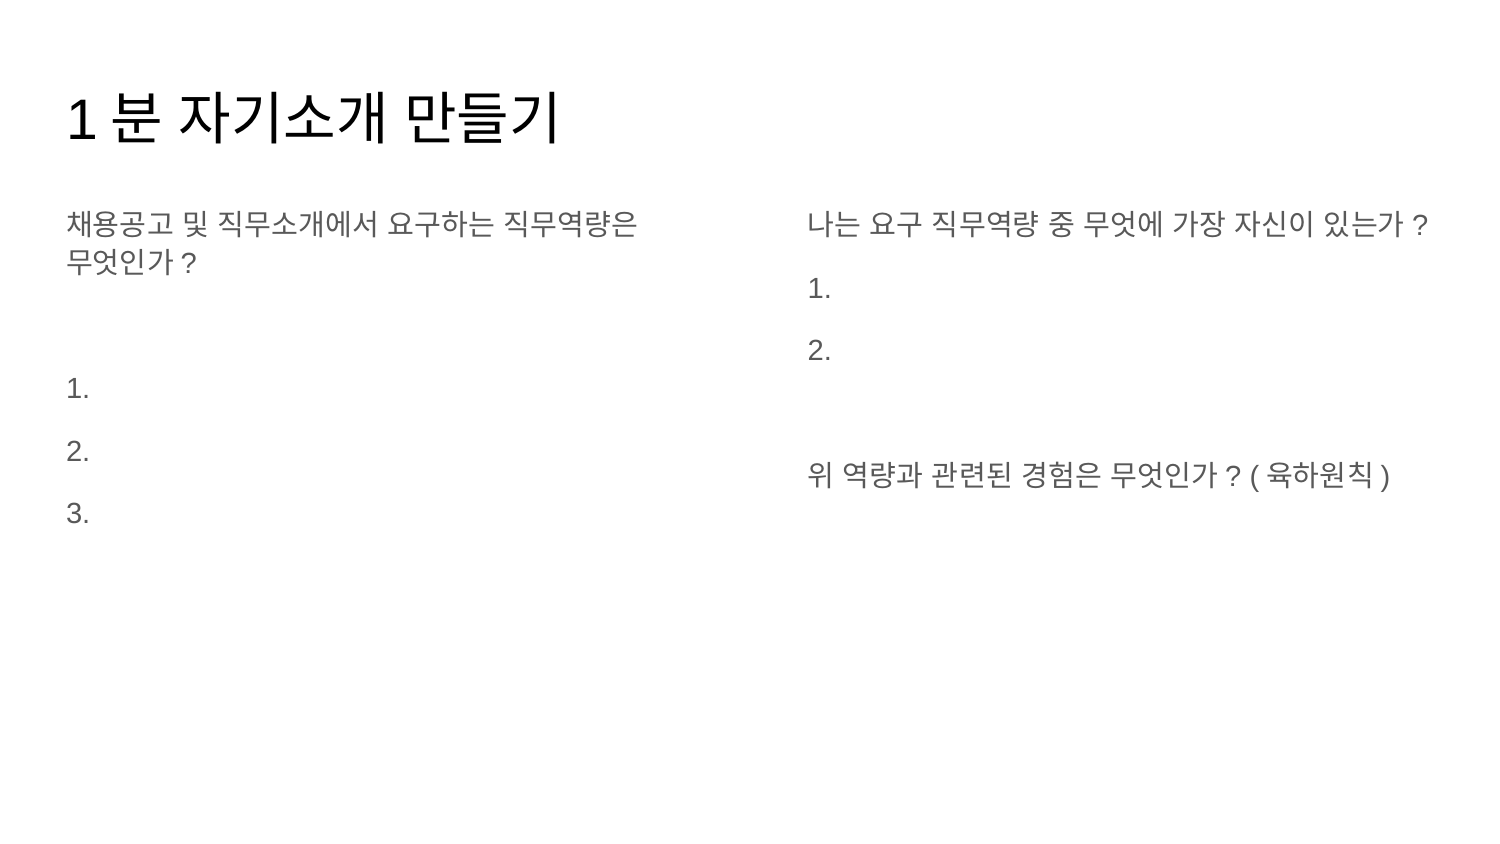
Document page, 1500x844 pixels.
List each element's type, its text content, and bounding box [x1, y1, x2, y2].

title 1분 자기소개 만들기 [51, 72, 1449, 167]
list 채용공고 및 직무소개에서 요구하는 직무역량은 무엇인가? 1. 2. 3. [51, 189, 708, 750]
list 나는 요구 직무역량 중 무엇에 가장 자신이 있는가? 1. 2. 위 역량과 관련된 경험은 무엇인가? (육하원칙) [792, 189, 1449, 750]
